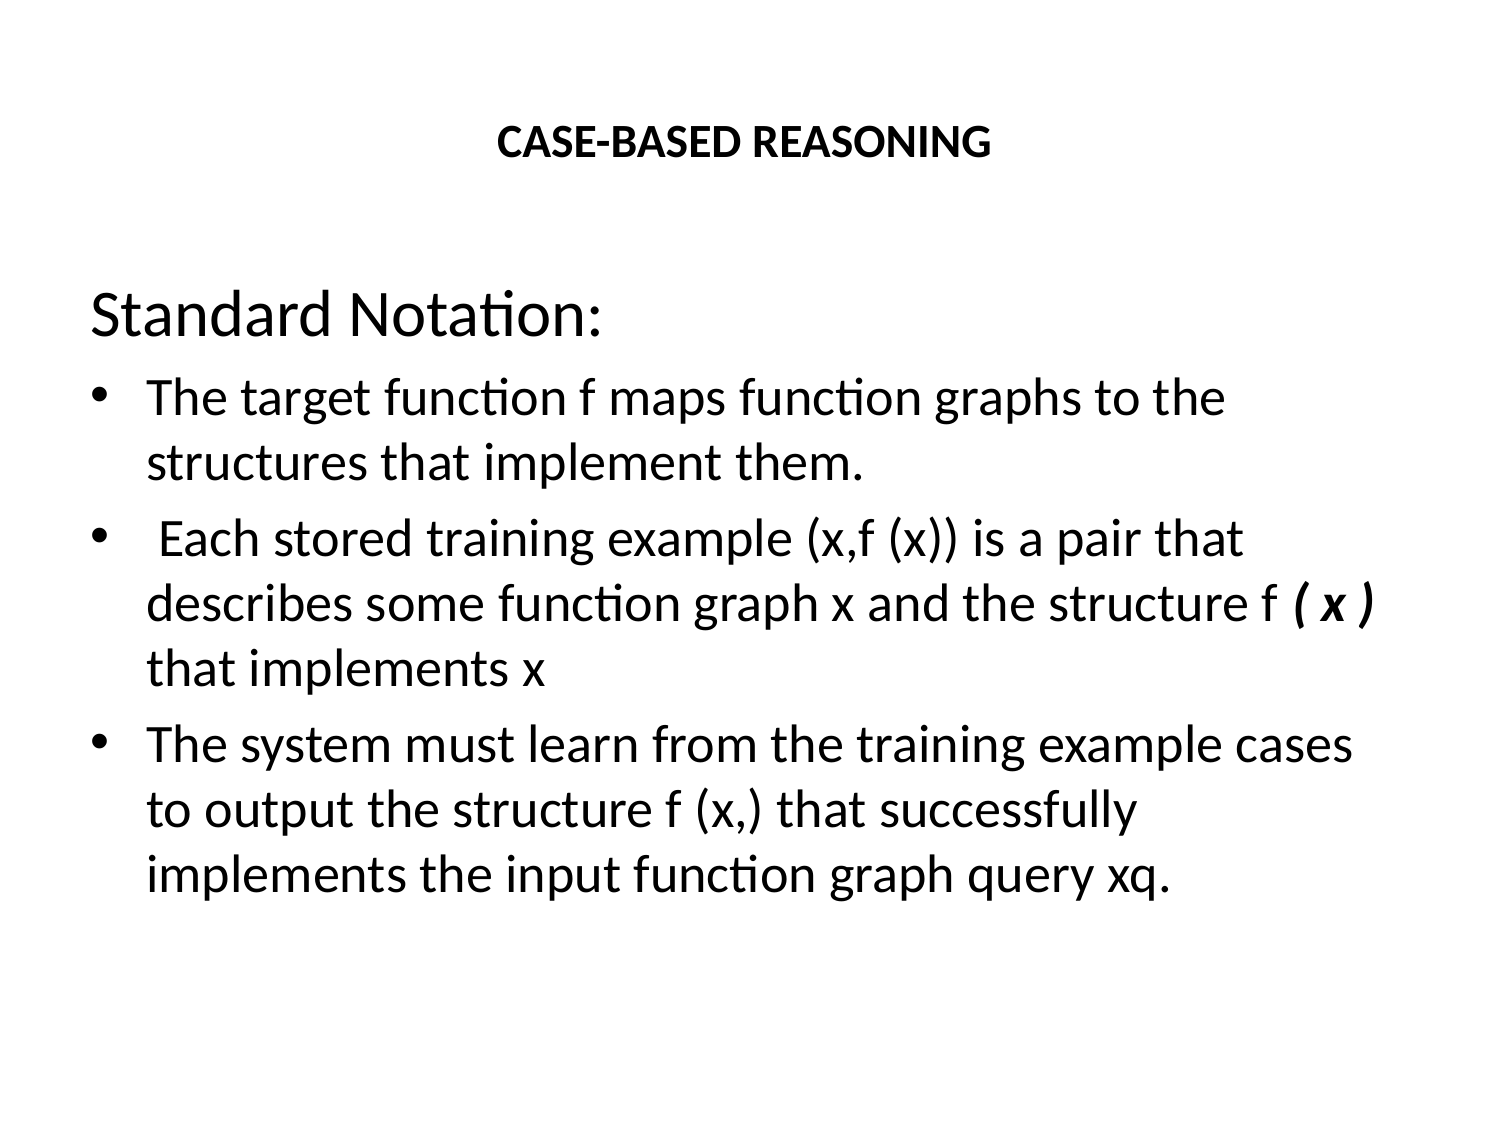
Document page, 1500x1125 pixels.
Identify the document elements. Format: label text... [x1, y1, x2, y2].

list Standard Notation: The target function f maps function graphs to the structures that implement them. Each stored training example (x,f (x)) is a pair that describes some function graph x and the structure f ( x ) that implements x The system must learn from the training example cases to output the structure f (x,) that successfully implements the input function graph query xq. [75, 262, 1425, 1005]
title CASE-BASED REASONING [75, 45, 1425, 233]
